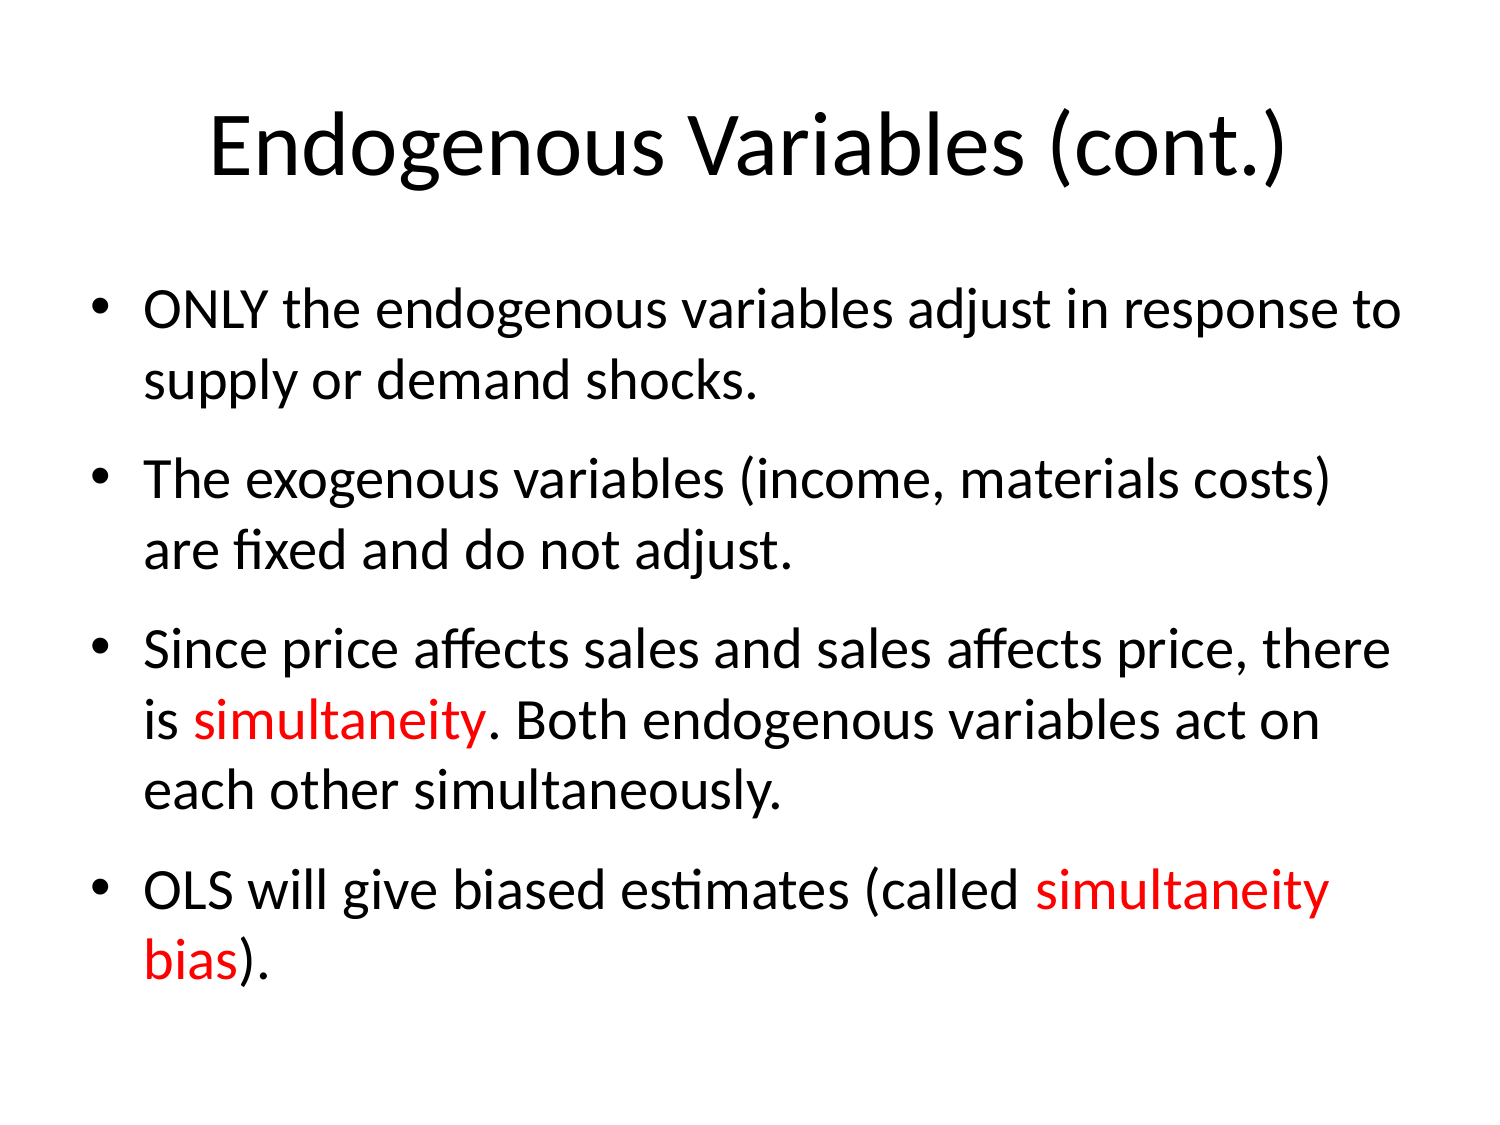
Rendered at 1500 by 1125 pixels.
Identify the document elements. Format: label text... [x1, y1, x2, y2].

list ONLY the endogenous variables adjust in response to supply or demand shocks. The exogenous variables (income, materials costs) are fixed and do not adjust. Since price affects sales and sales affects price, there is simultaneity. Both endogenous variables act on each other simultaneously. OLS will give biased estimates (called simultaneity bias). [75, 262, 1425, 1005]
title Endogenous Variables (cont.) [75, 45, 1425, 233]
